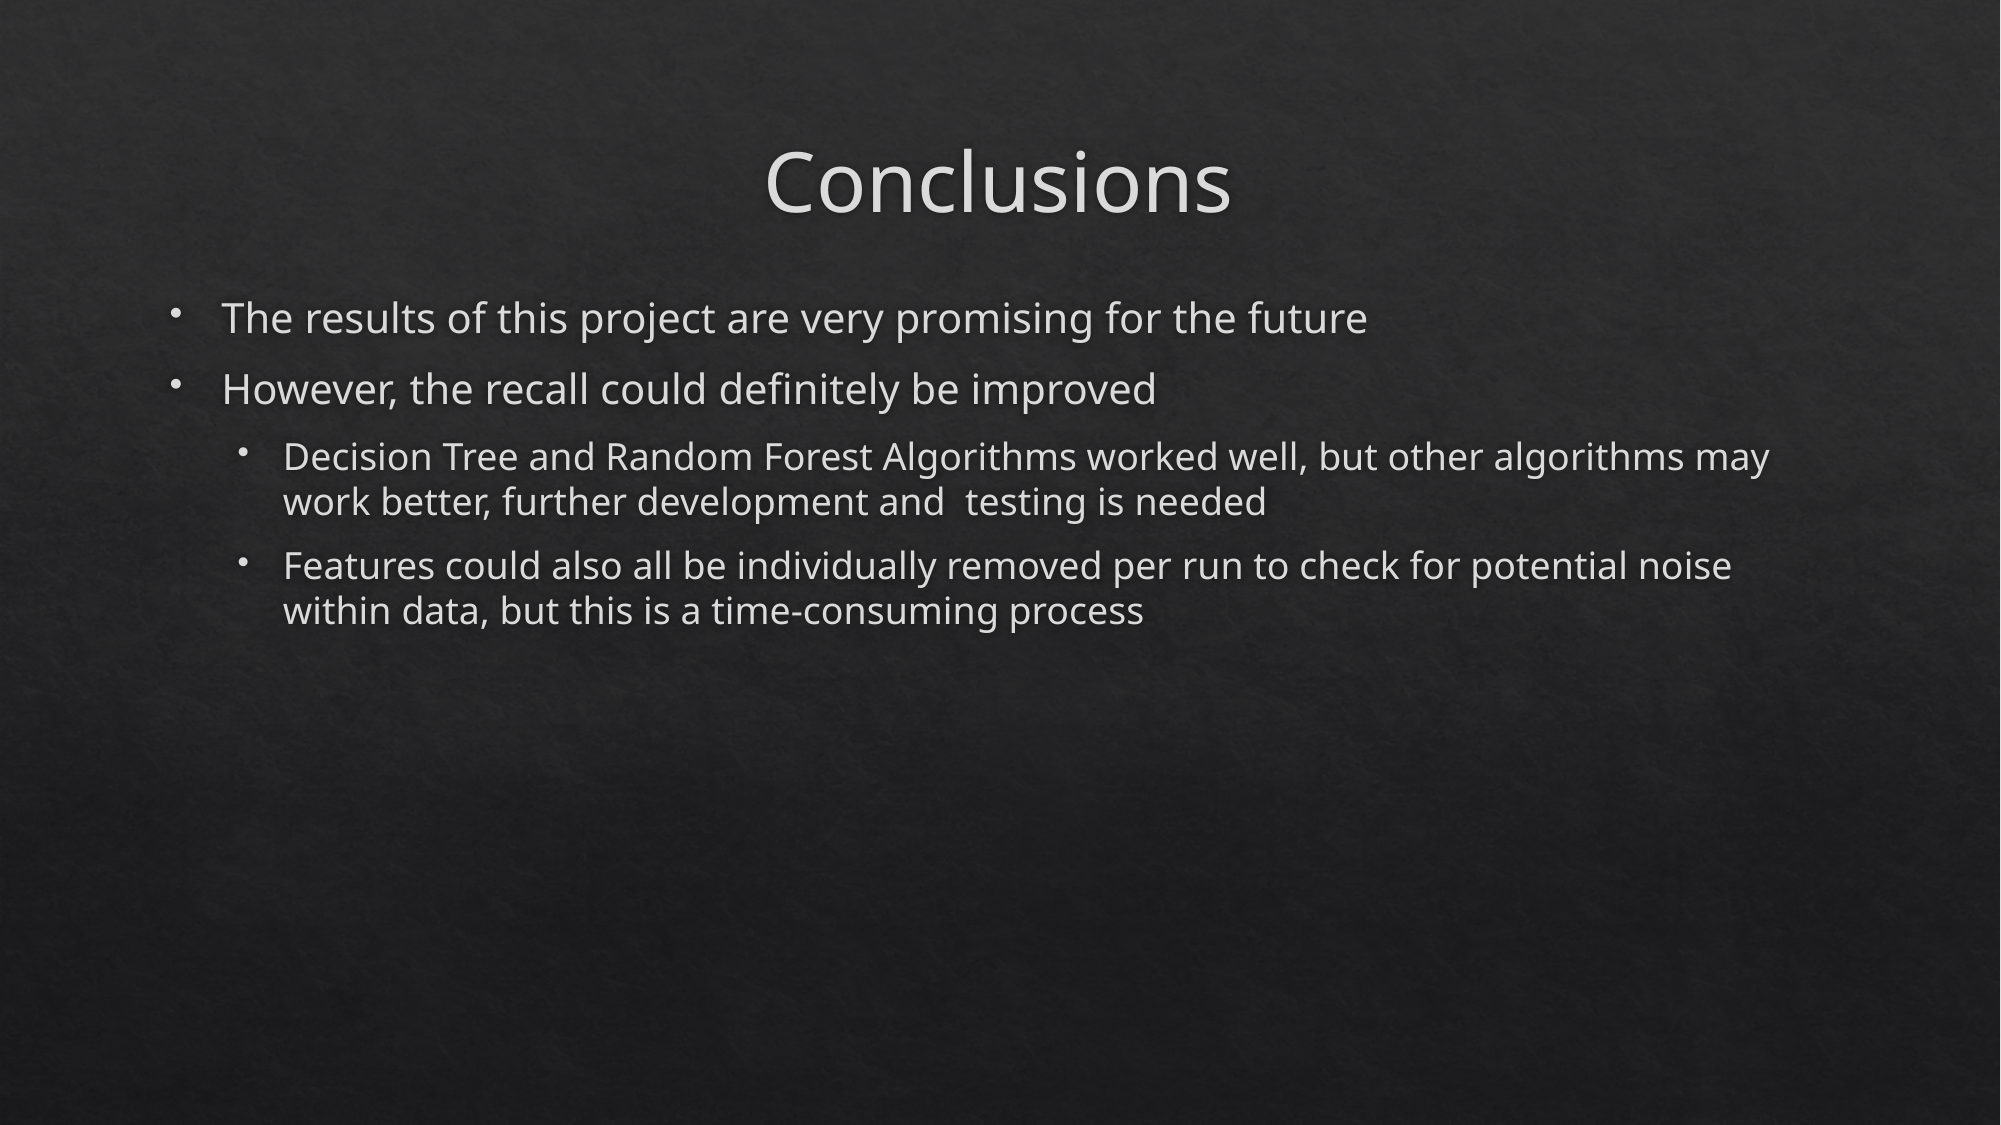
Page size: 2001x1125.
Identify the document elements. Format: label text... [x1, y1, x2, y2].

title Conclusions [149, 99, 1849, 260]
list The results of this project are very promising for the future However, the recall could definitely be improved Decision Tree and Random Forest Algorithms worked well, but other algorithms may work better, further development and testing is needed Features could also all be individually removed per run to check for potential noise within data, but this is a time-consuming process [149, 284, 1849, 950]
